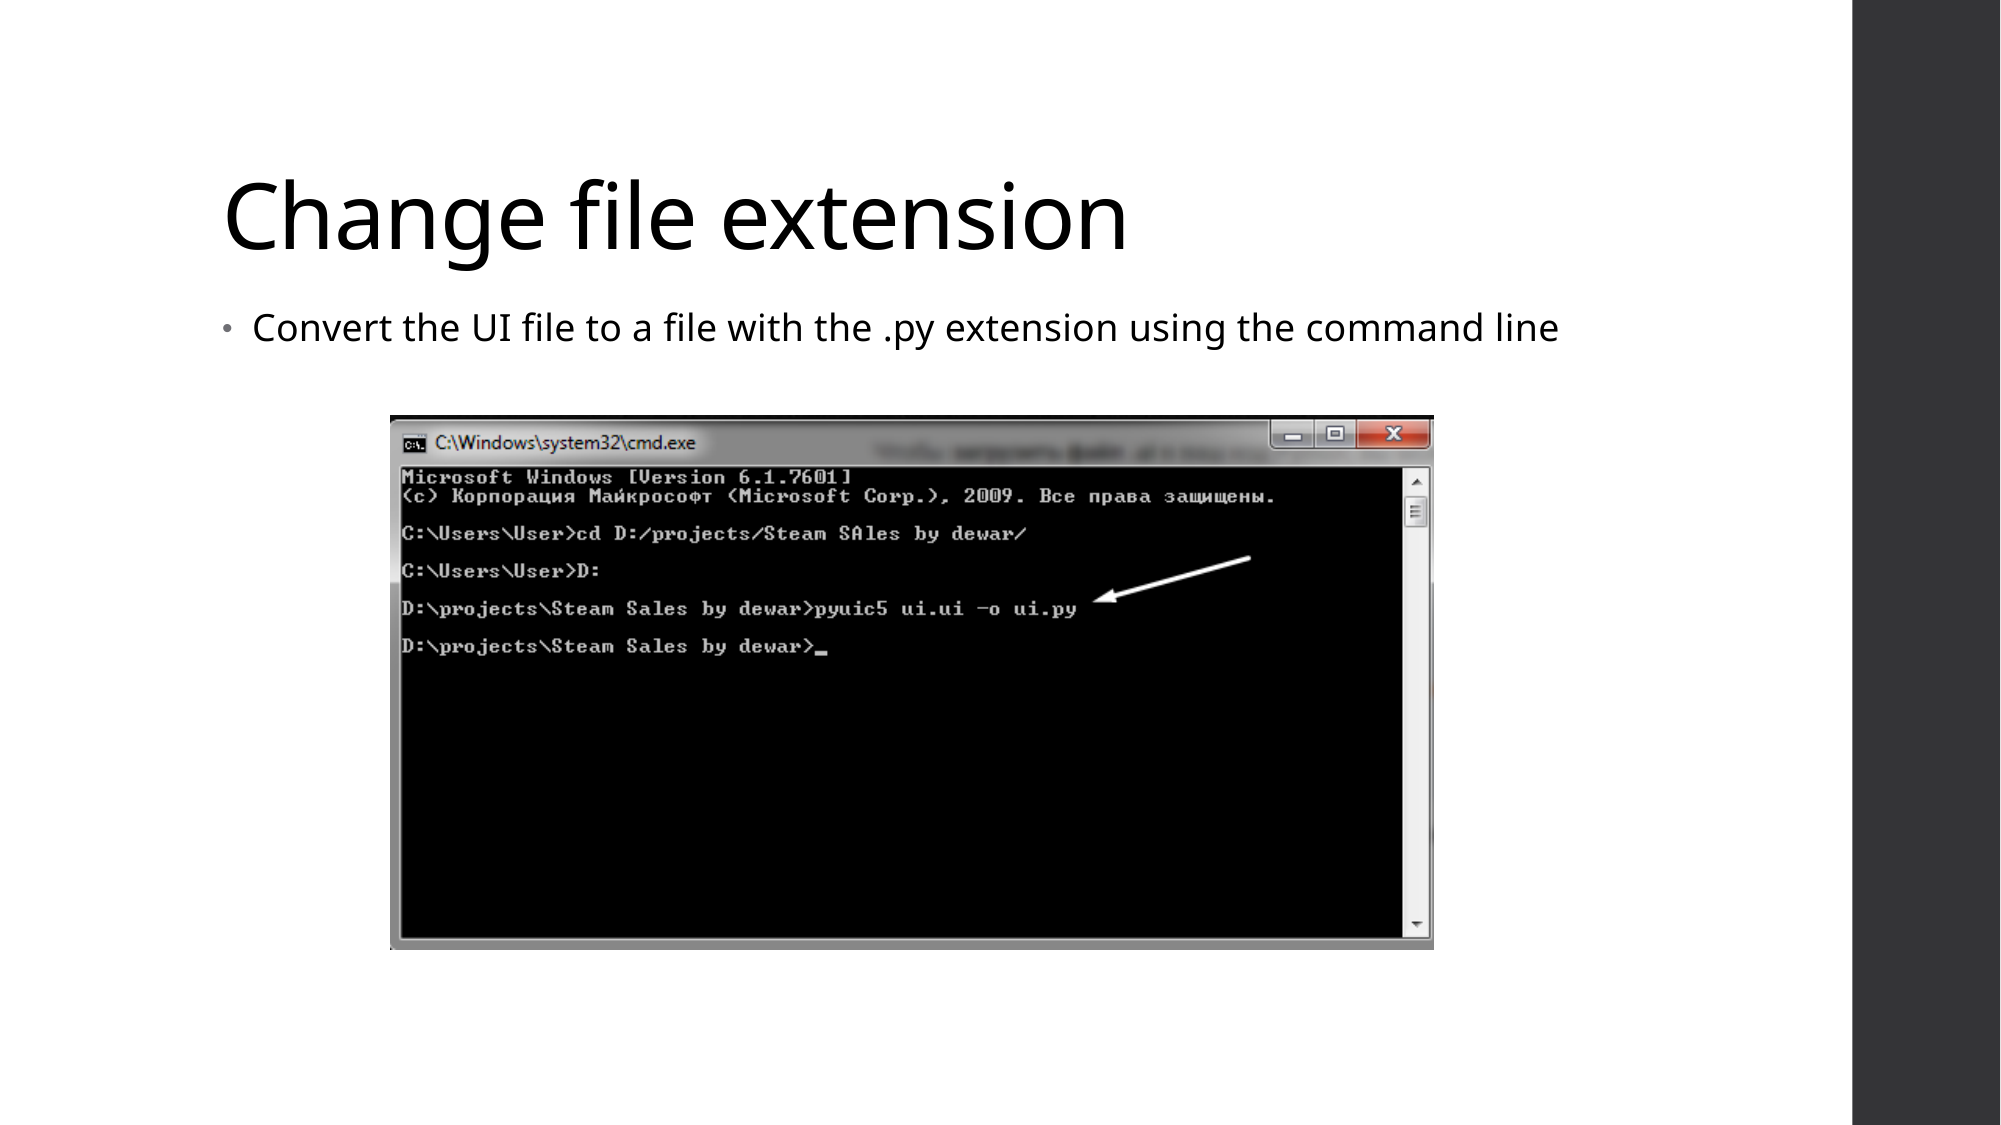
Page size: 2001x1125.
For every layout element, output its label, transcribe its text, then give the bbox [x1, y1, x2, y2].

list Convert the UI file to a file with the .py extension using the command line [206, 299, 1617, 1014]
picture [389, 414, 1435, 950]
title Change file extension [206, 60, 1797, 278]
